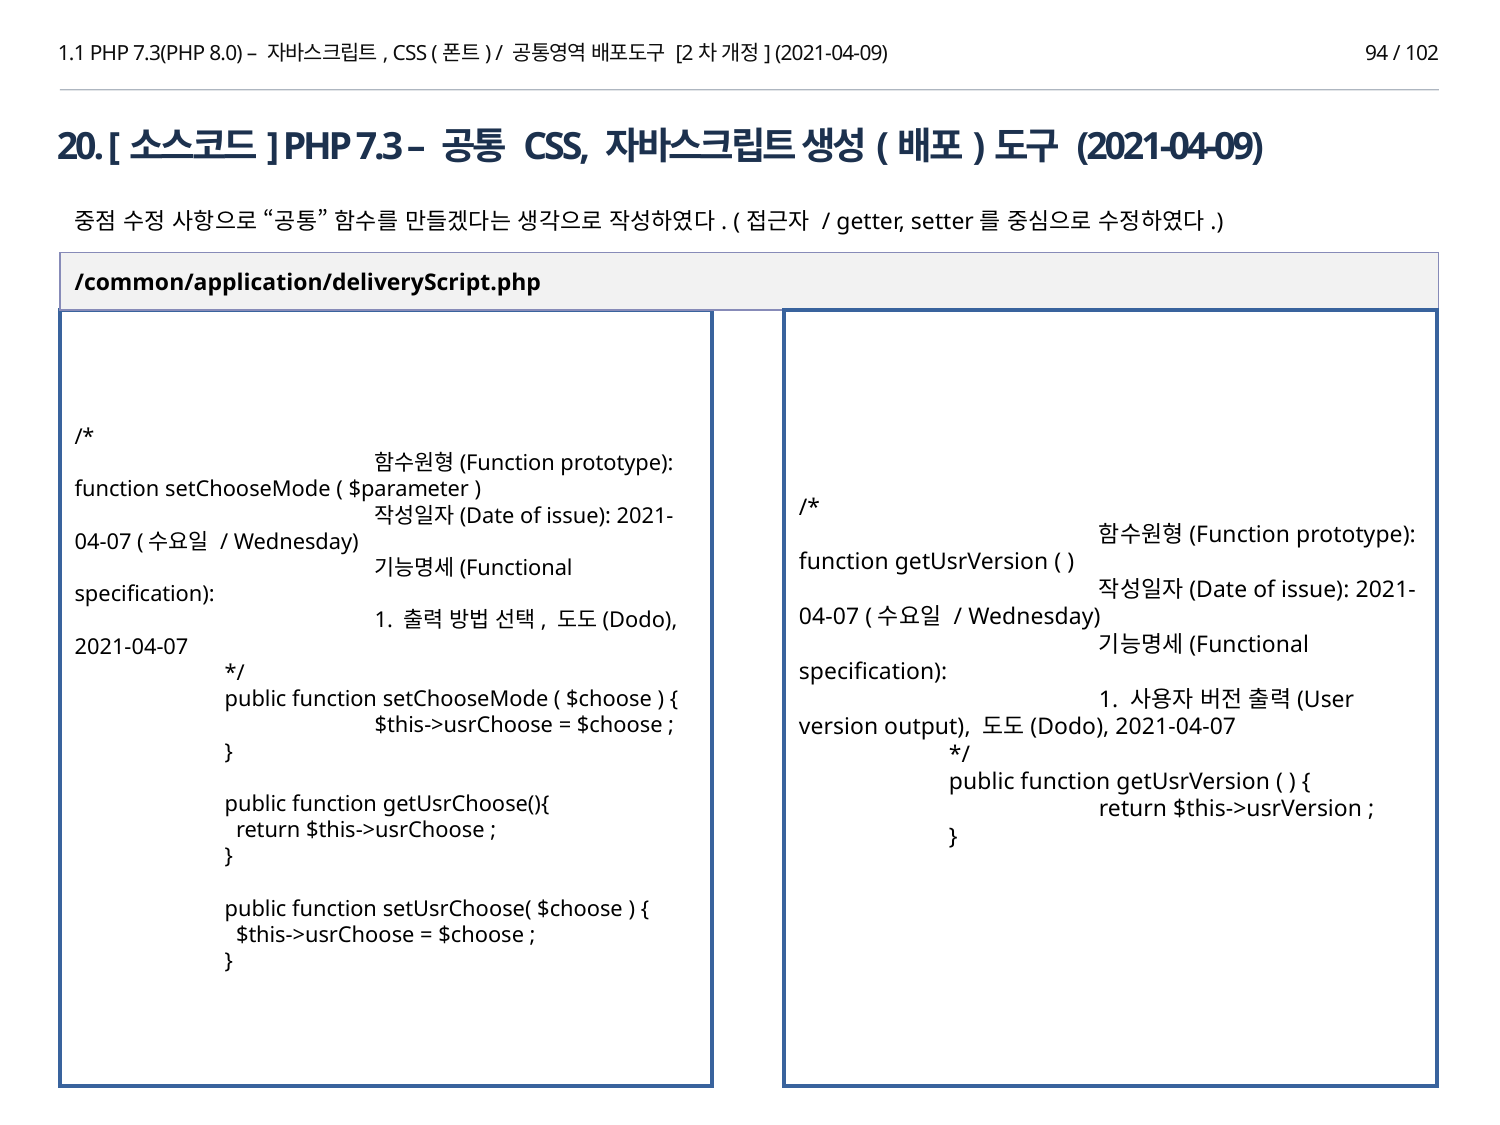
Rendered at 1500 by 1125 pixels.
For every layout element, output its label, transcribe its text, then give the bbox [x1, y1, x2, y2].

text_box 중점 수정 사항으로 “공통” 함수를 만들겠다는 생각으로 작성하였다. (접근자 / getter, setter를 중심으로 수정하였다.) [59, 192, 1450, 249]
text_box 1.1 PHP 7.3(PHP 8.0) – 자바스크립트, CSS (폰트) / 공통영역 배포도구 [2차 개정] (2021-04-09) [43, 32, 1193, 72]
text_box /* 함수원형(Function prototype): function setChooseMode ( $parameter ) 작성일자(Date of issue): 2021-04-07 (수요일 / Wednesday) 기능명세(Functional specification): 1. 출력 방법 선택, 도도(Dodo), 2021-04-07 */ public function setChooseMode ( $choose ) { $this->usrChoose = $choose ; } public function getUsrChoose(){ return $this->usrChoose ; } public function setUsrChoose( $choose ) { $this->usrChoose = $choose ; } [58, 312, 714, 1088]
text_box /common/application/deliveryScript.php [58, 250, 1441, 312]
text_box /* 함수원형(Function prototype): function getUsrVersion ( ) 작성일자(Date of issue): 2021-04-07 (수요일 / Wednesday) 기능명세(Functional specification): 1. 사용자 버전 출력(User version output), 도도(Dodo), 2021-04-07 */ public function getUsrVersion ( ) { return $this->usrVersion ; } [782, 308, 1439, 1088]
text_box 20. [소스코드] PHP 7.3 – 공통 CSS, 자바스크립트 생성(배포)도구 (2021-04-09) [42, 114, 1439, 211]
text_box 94 / 102 [1193, 31, 1454, 75]
